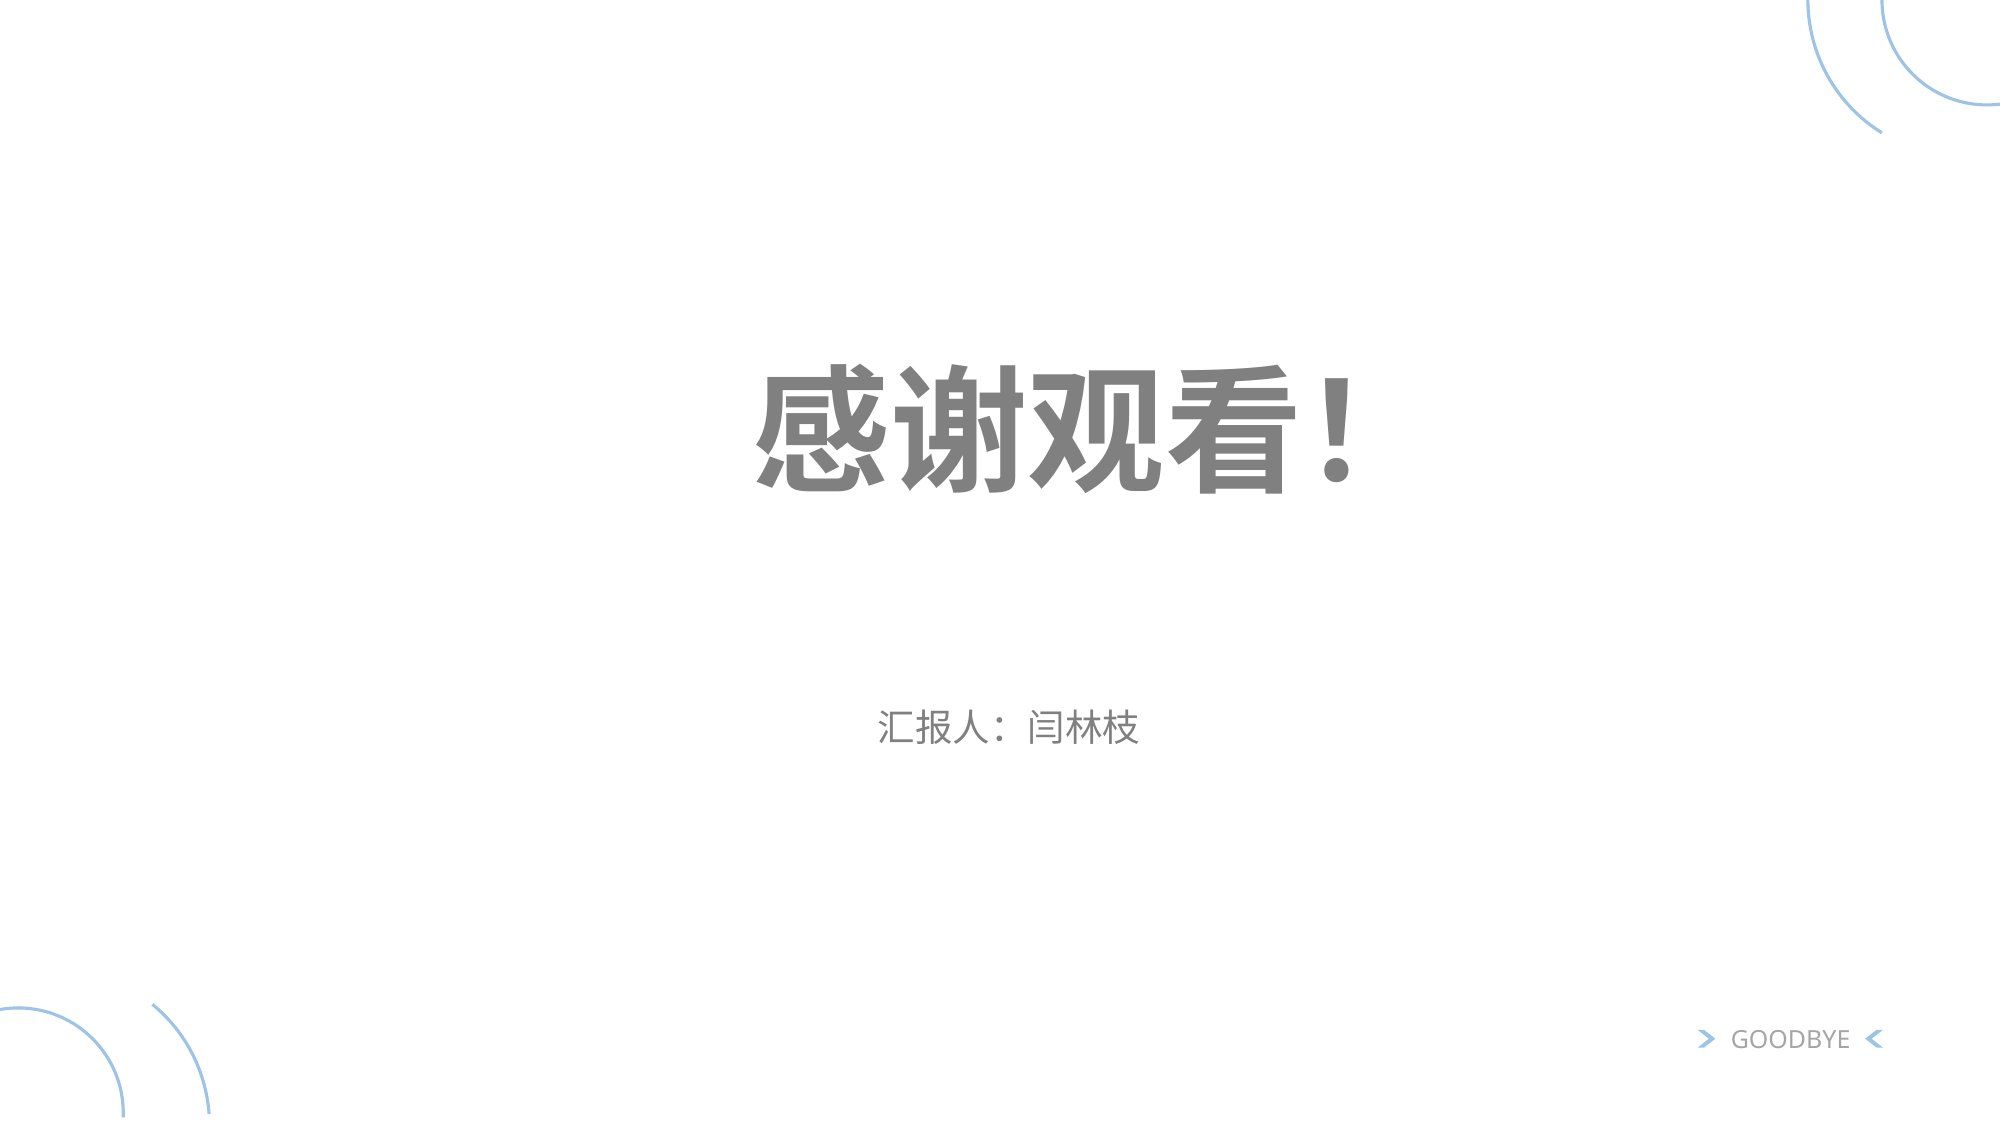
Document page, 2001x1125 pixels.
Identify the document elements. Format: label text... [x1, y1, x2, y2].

text_box [53, 1003, 210, 1125]
text_box [1881, 0, 2000, 106]
text_box [1863, 1028, 1886, 1049]
text_box [1694, 1028, 1718, 1049]
text_box [1807, 0, 1916, 134]
text_box 感谢观看！ [671, 337, 1385, 517]
text_box GOODBYE [1716, 1016, 1866, 1061]
text_box [0, 1007, 124, 1118]
text_box 汇报人：闫林枝 [744, 696, 1274, 757]
